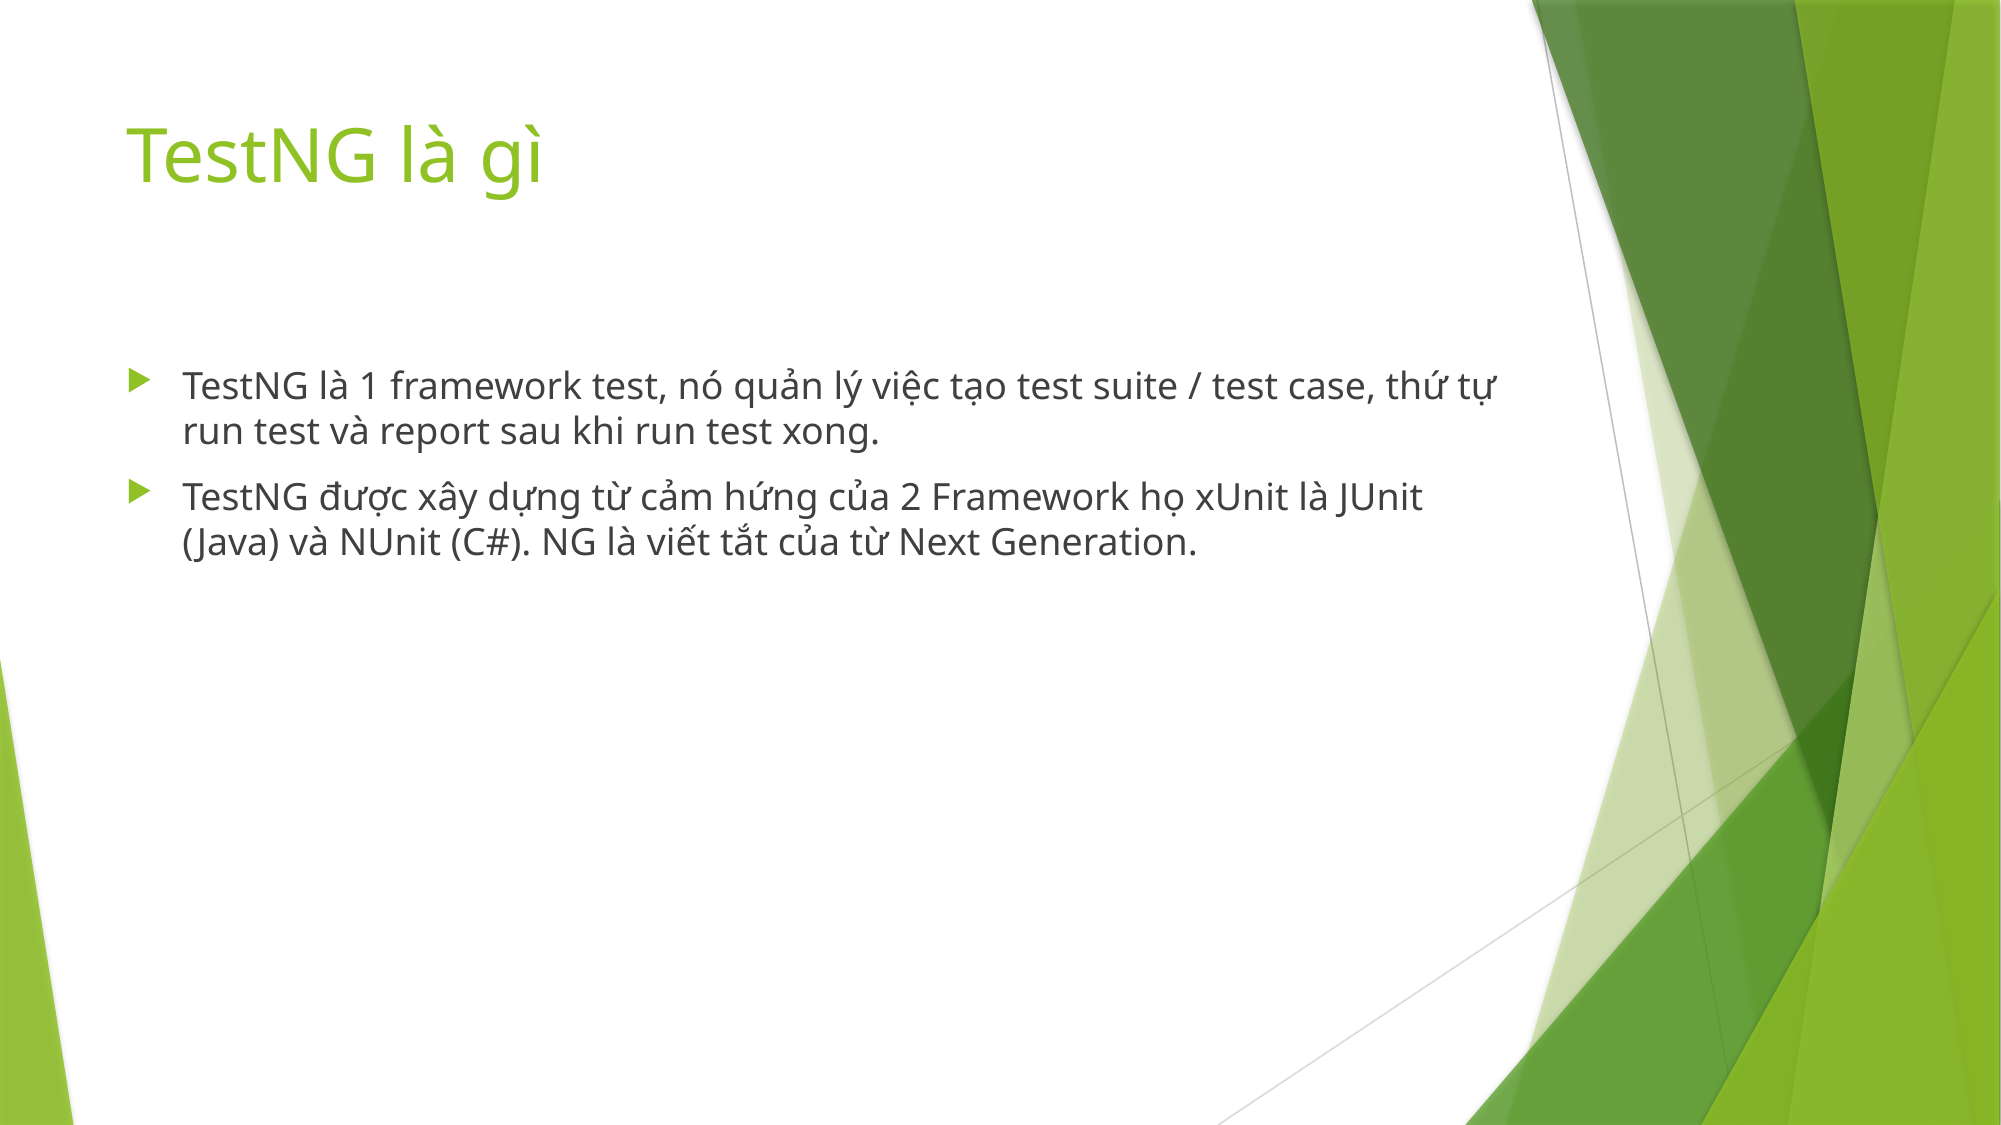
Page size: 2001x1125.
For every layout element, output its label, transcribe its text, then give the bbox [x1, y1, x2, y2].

title TestNG là gì [111, 99, 1522, 317]
list TestNG là 1 framework test, nó quản lý việc tạo test suite / test case, thứ tự run test và report sau khi run test xong. TestNG được xây dựng từ cảm hứng của 2 Framework họ xUnit là JUnit (Java) và NUnit (C#). NG là viết tắt của từ Next Generation. [111, 354, 1522, 992]
